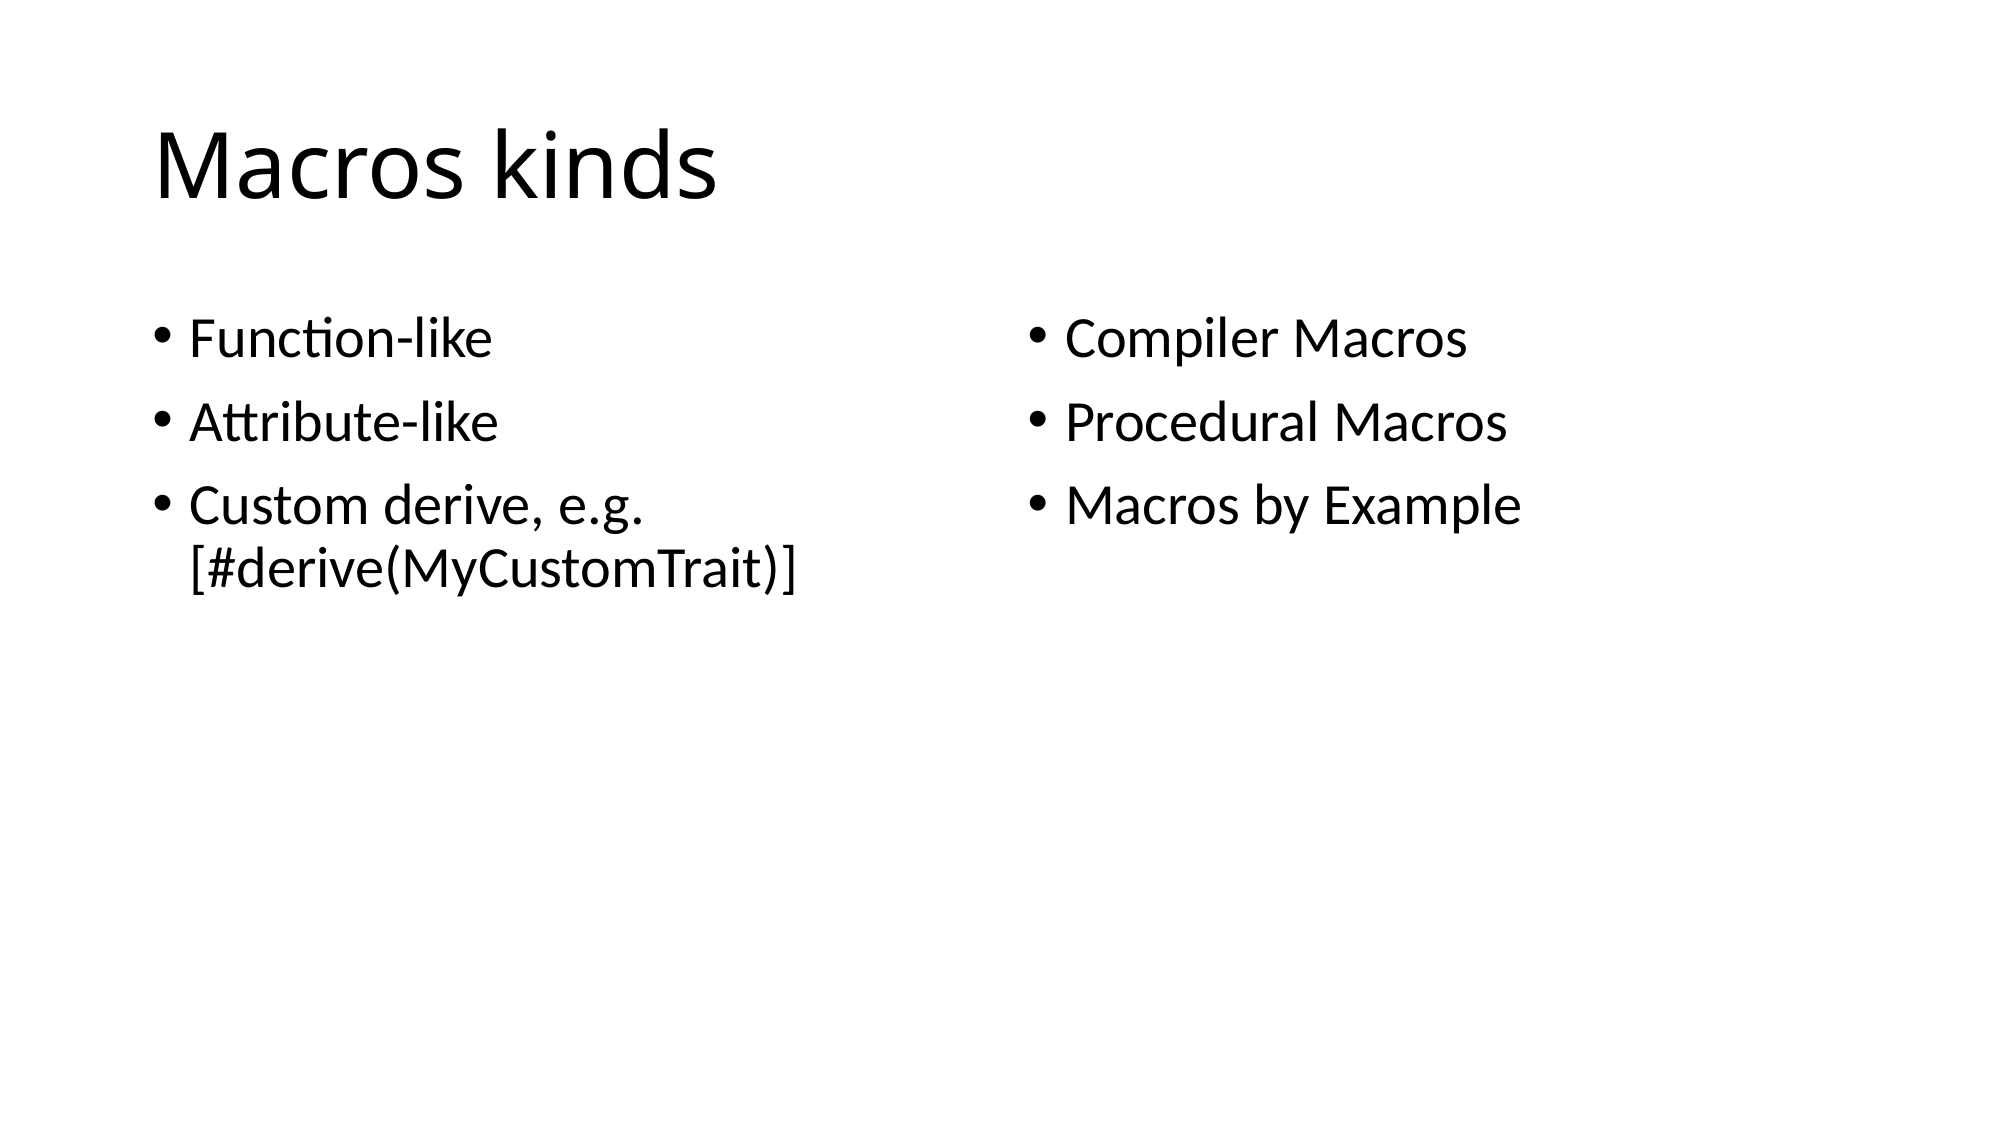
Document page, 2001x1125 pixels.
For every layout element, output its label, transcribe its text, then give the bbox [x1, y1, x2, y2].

list Function-like Attribute-like Custom derive, e.g. [#derive(MyCustomTrait)] [137, 299, 988, 1014]
title Macros kinds [137, 59, 1863, 278]
list Compiler Macros Procedural Macros Macros by Example [1012, 299, 1863, 1014]
